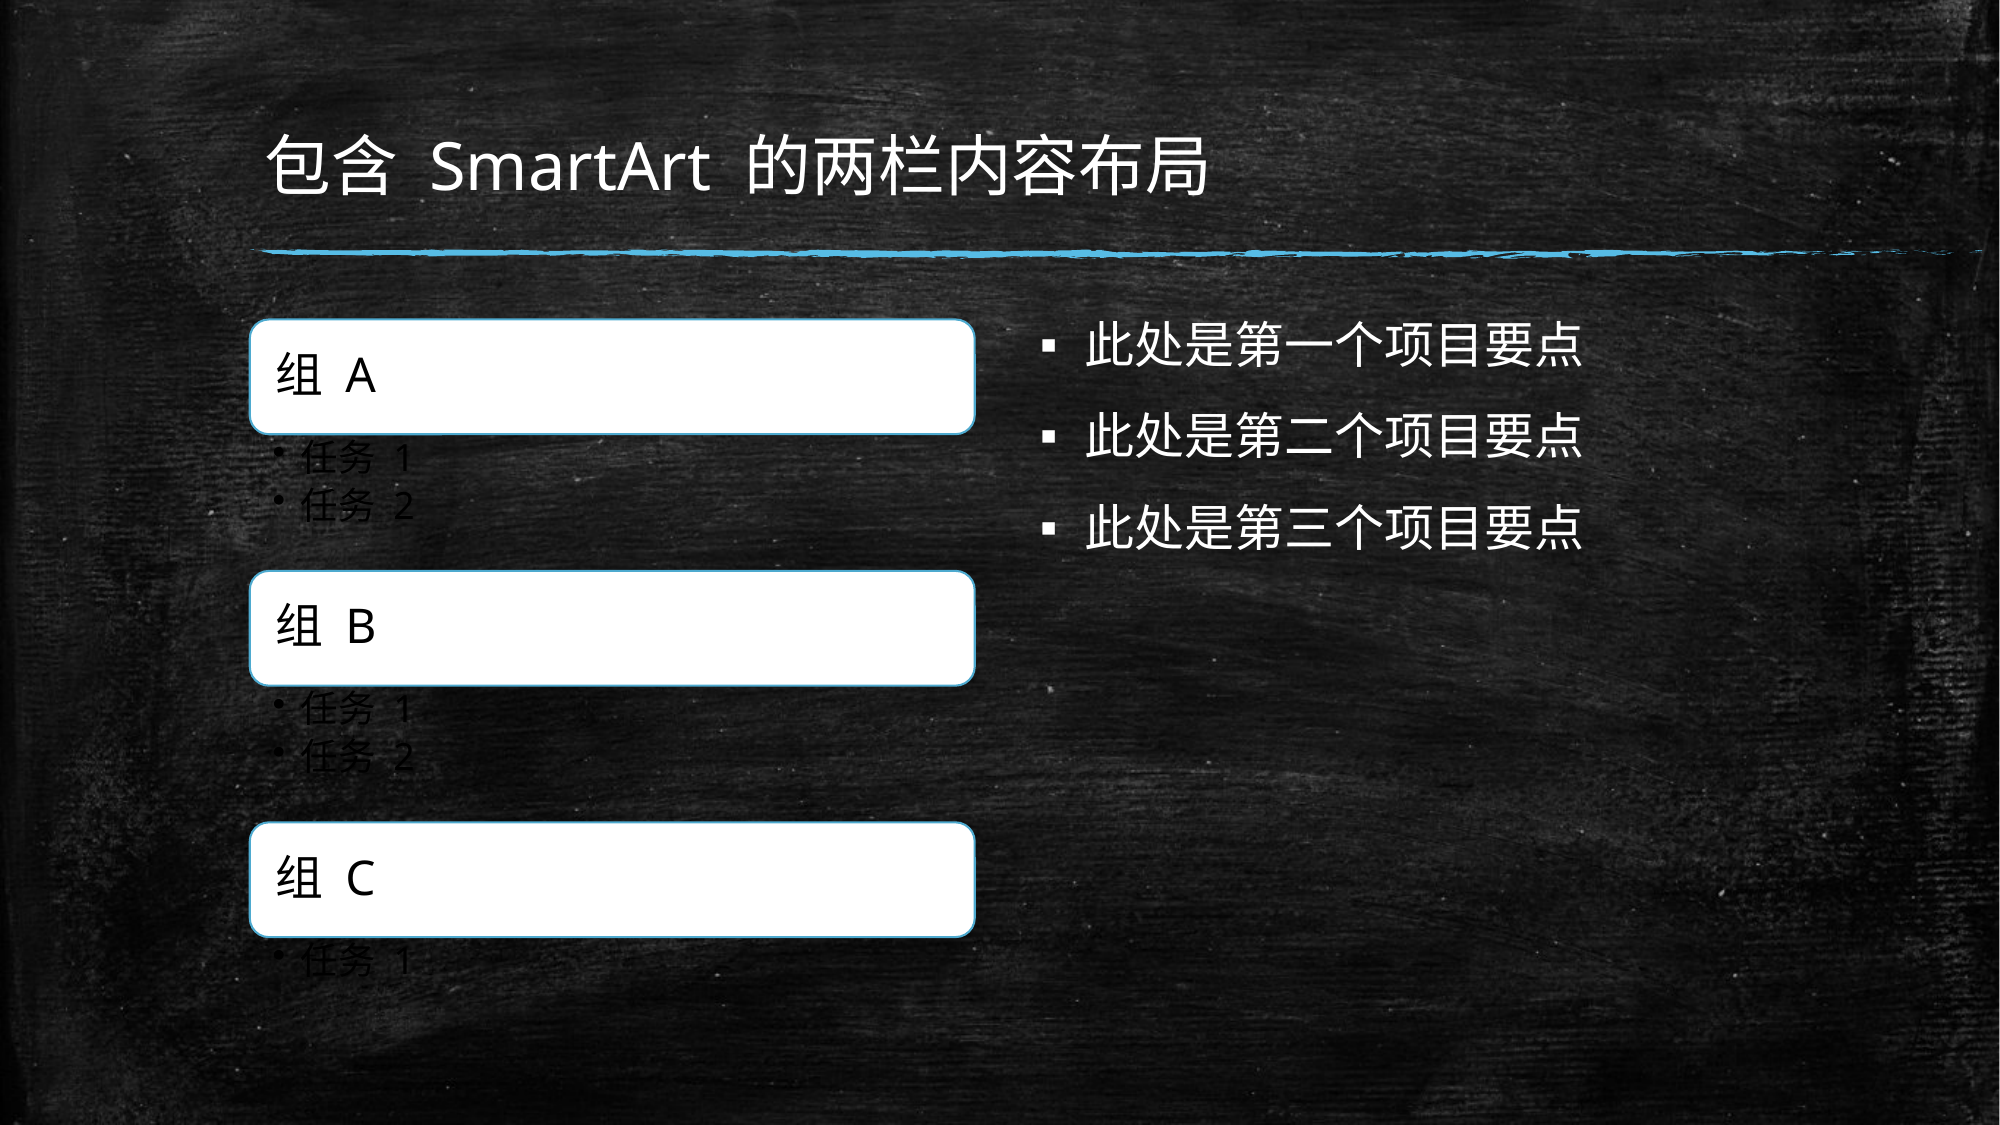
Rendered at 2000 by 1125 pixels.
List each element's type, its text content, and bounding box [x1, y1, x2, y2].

list 此处是第一个项目要点 此处是第二个项目要点 此处是第三个项目要点 [1024, 312, 1750, 1013]
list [249, 312, 975, 1013]
title 包含 SmartArt 的两栏内容布局 [249, 45, 1750, 213]
